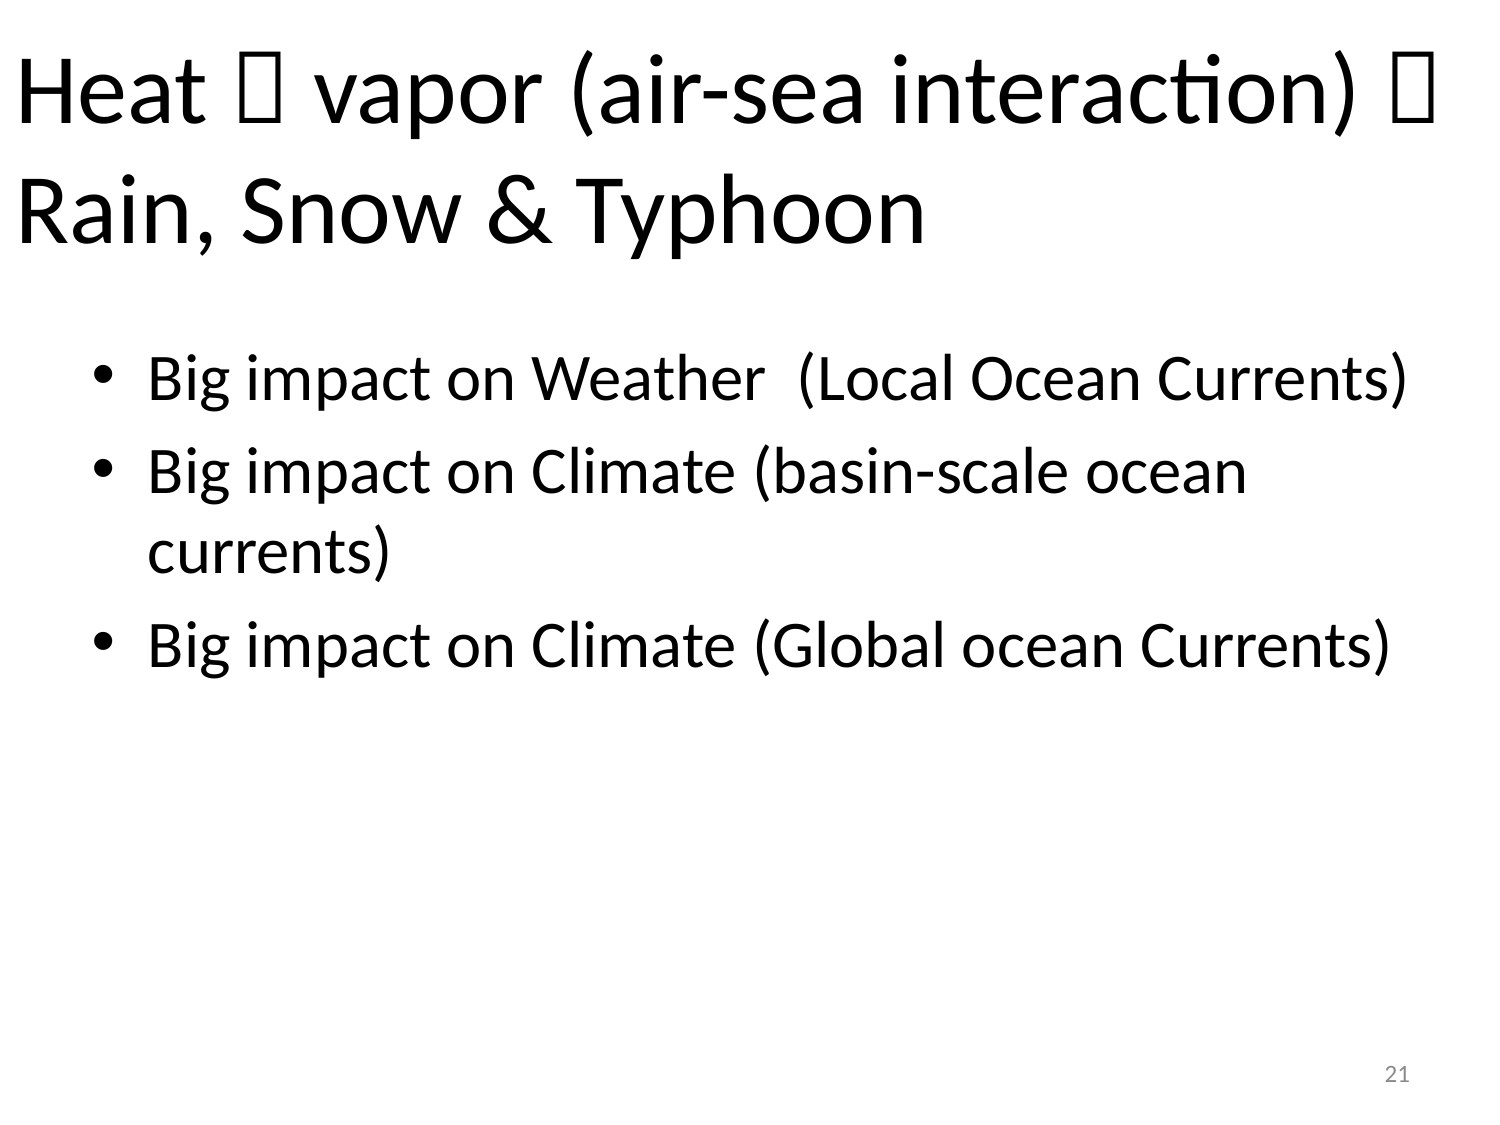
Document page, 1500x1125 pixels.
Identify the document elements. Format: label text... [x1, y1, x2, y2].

list Big impact on Weather (Local Ocean Currents) Big impact on Climate (basin-scale ocean currents) Big impact on Climate (Global ocean Currents) [76, 326, 1427, 1069]
text_box Heat  vapor (air-sea interaction)  Rain, Snow & Typhoon [0, 16, 1500, 271]
slide_number 21 [1074, 1042, 1425, 1103]
